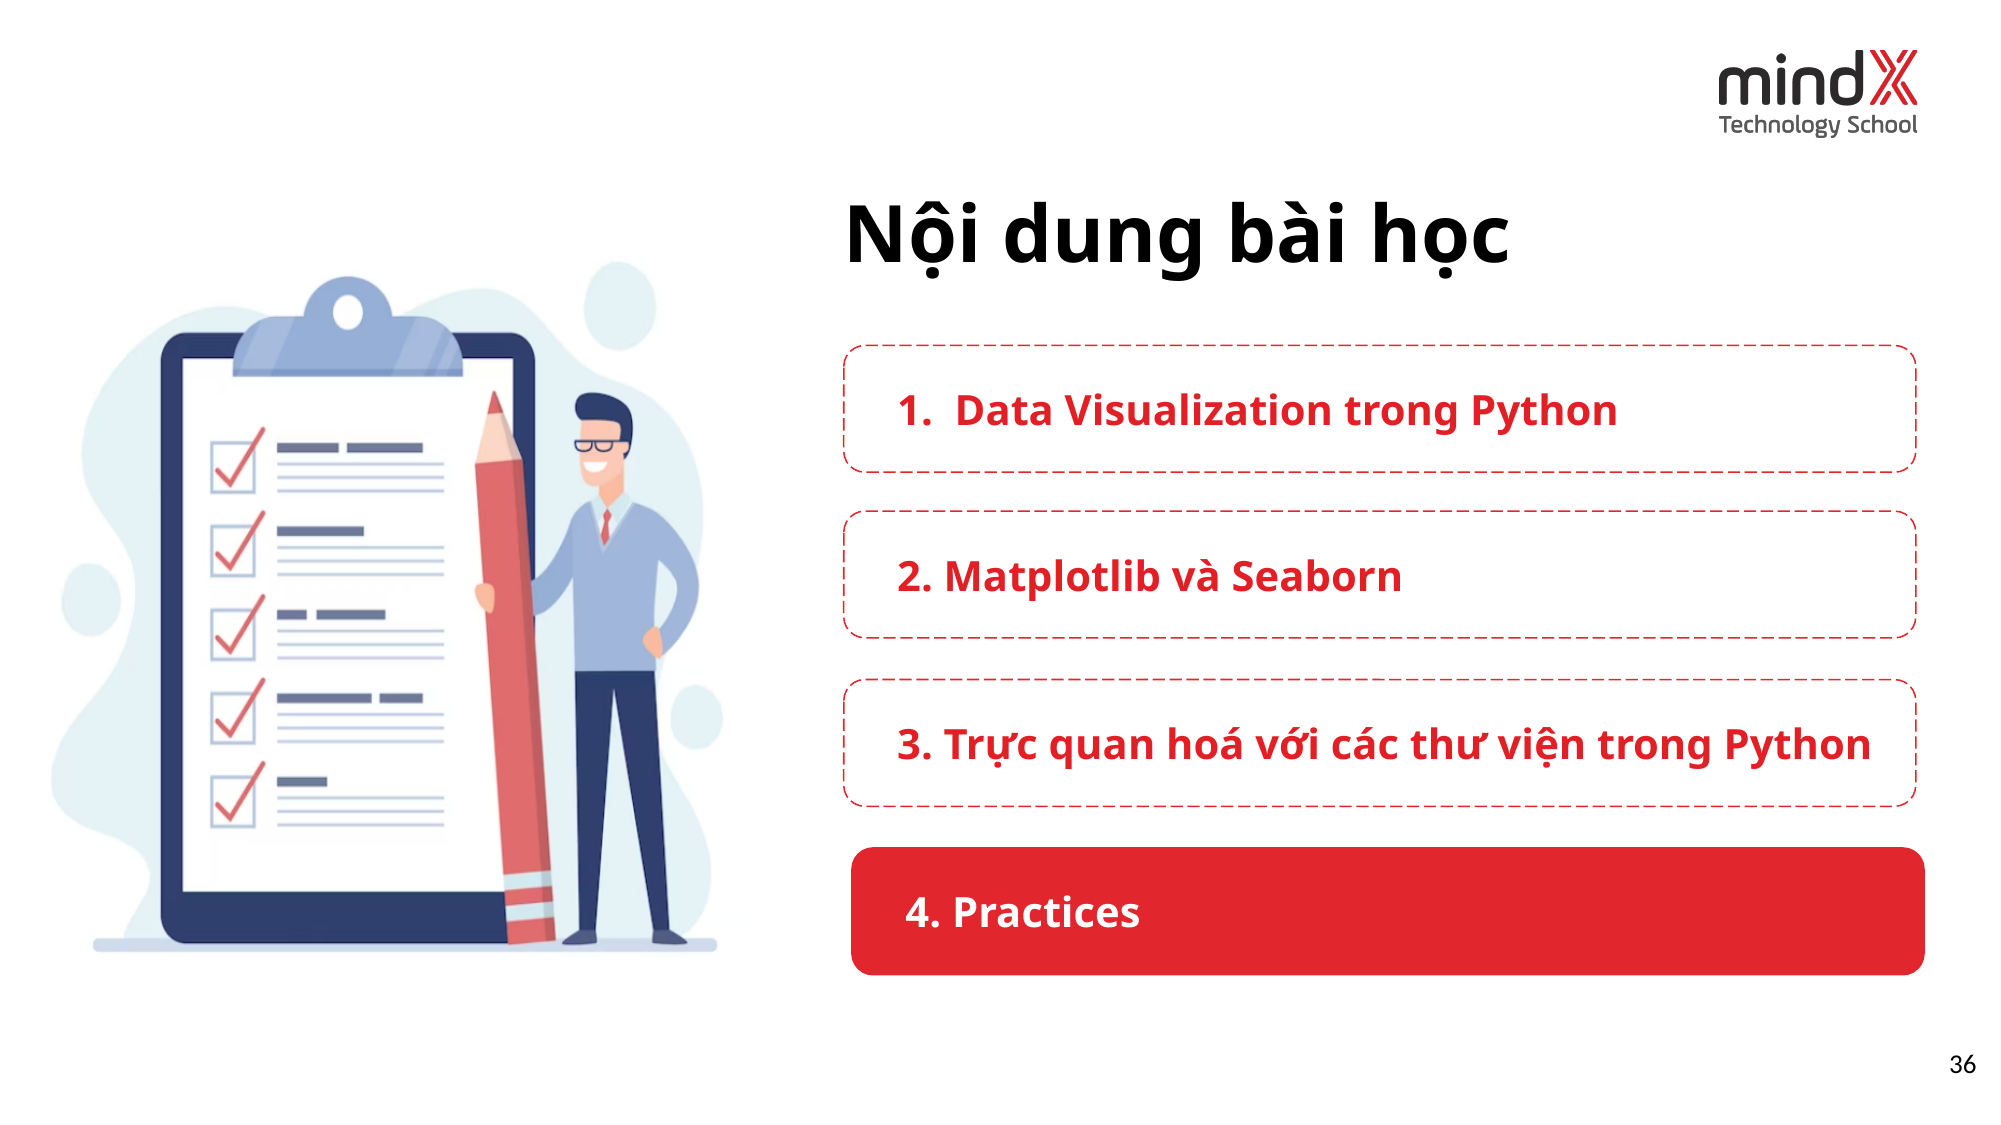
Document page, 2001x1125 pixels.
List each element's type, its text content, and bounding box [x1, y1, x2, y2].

text_box 2. Matplotlib và Seaborn [843, 511, 1916, 638]
text_box Nội dung bài học [829, 175, 1904, 286]
text_box 4. Practices [851, 847, 1925, 975]
picture [20, 223, 817, 988]
slide_number ‹#› [1871, 1038, 1992, 1125]
text_box 1. Data Visualization trong Python [843, 345, 1916, 473]
picture [1719, 50, 1918, 138]
text_box 3. Trực quan hoá với các thư viện trong Python [843, 679, 1916, 807]
